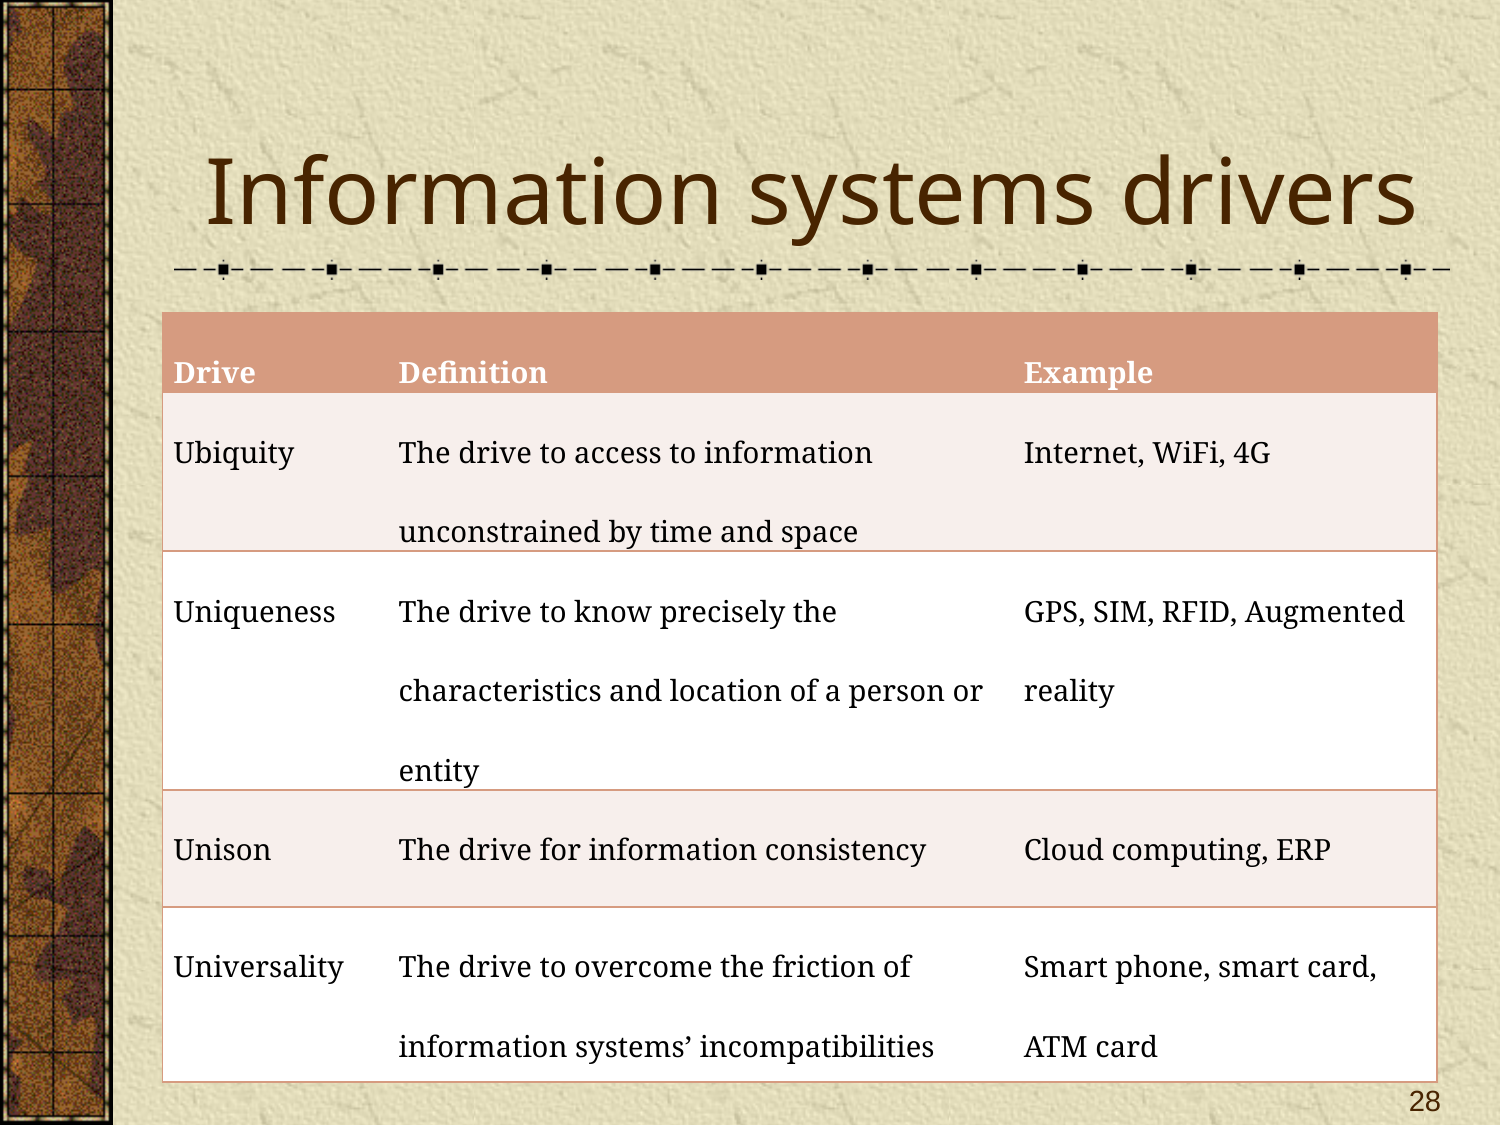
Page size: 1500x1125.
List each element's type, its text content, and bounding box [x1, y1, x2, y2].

picture [0, 0, 1500, 1125]
table_cell Ubiquity [163, 393, 388, 550]
table_cell The drive to access to information unconstrained by time and space [388, 393, 1013, 550]
title Information systems drivers [174, 62, 1451, 251]
table_header Drive [163, 313, 388, 391]
table_cell The drive to know precisely the characteristics and location of a person or entity [388, 552, 1013, 789]
table_cell GPS, SIM, RFID, Augmented reality [1013, 552, 1436, 789]
table_cell Smart phone, smart card, ATM card [1013, 908, 1436, 1081]
table_cell The drive for information consistency [388, 791, 1013, 906]
slide_number 28 [1349, 1049, 1500, 1125]
table_header Definition [388, 313, 1013, 391]
table_cell The drive to overcome the friction of information systems’ incompatibilities [388, 908, 1013, 1081]
table_cell Unison [163, 791, 388, 906]
table_header Example [1013, 313, 1436, 391]
table_cell Cloud computing, ERP [1013, 791, 1436, 906]
table_cell Internet, WiFi, 4G [1013, 393, 1436, 550]
table_cell Universality [163, 908, 388, 1081]
table_cell Uniqueness [163, 552, 388, 789]
